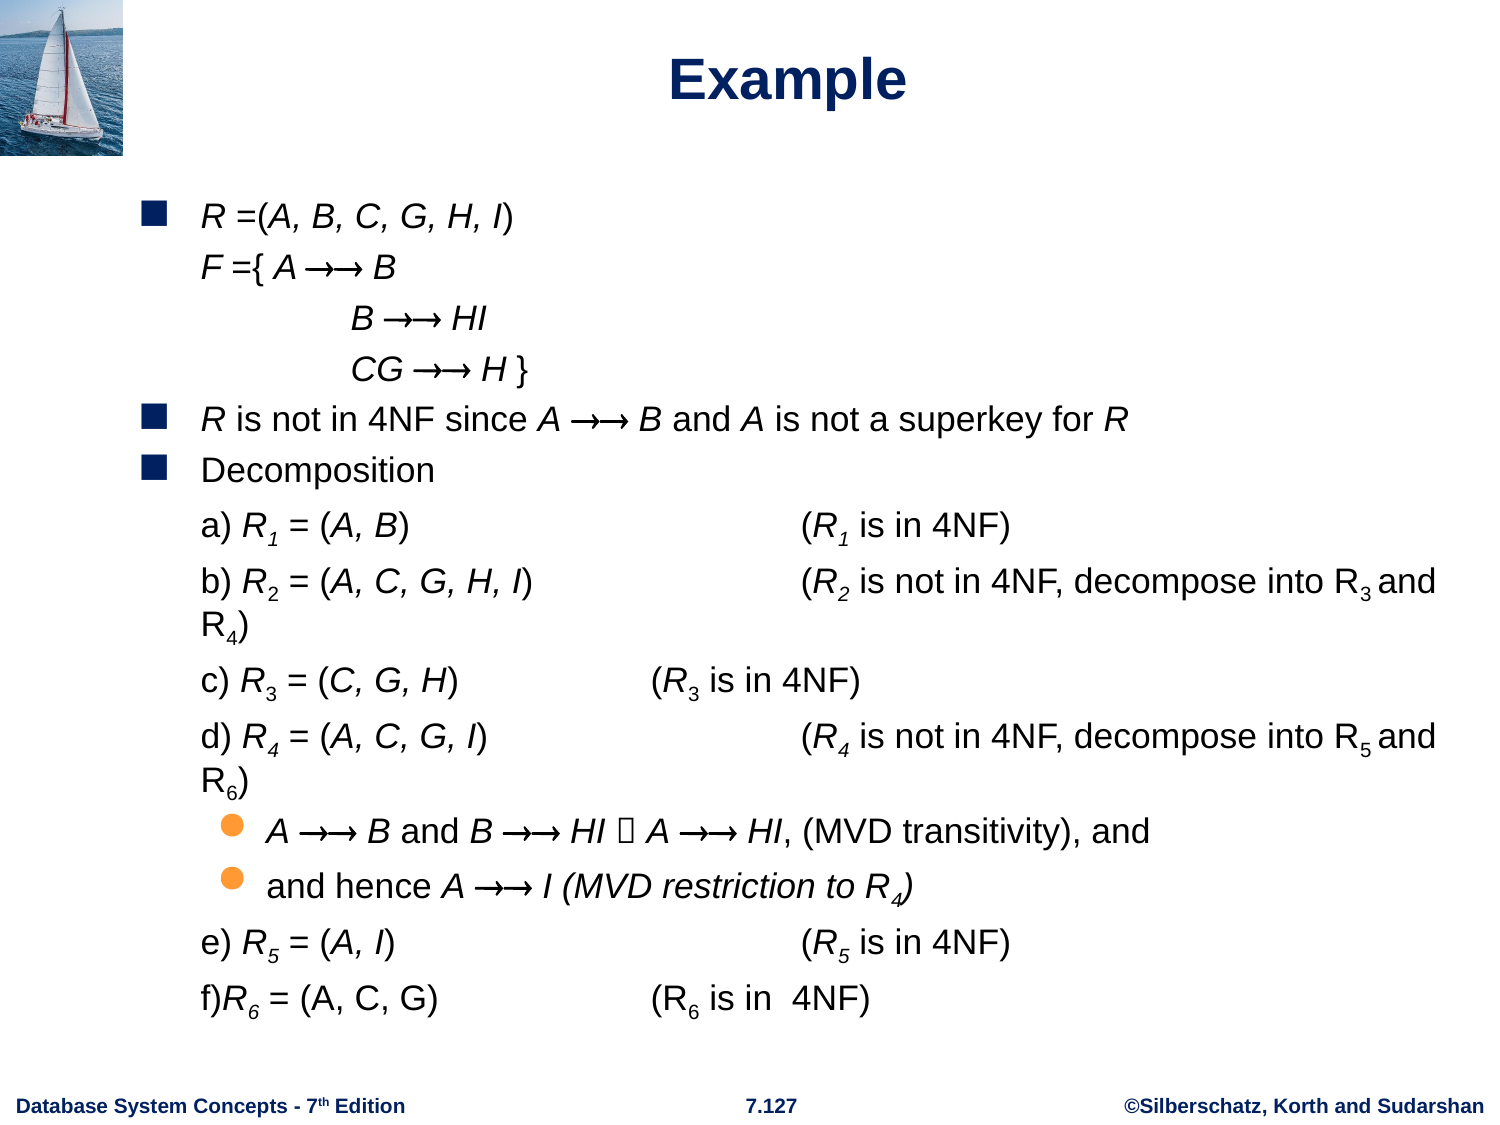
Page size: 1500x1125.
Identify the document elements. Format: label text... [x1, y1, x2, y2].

title Example [125, 18, 1452, 120]
list R =(A, B, C, G, H, I) F ={ A  B B  HI CG  H } R is not in 4NF since A  B and A is not a superkey for R Decomposition a) R1 = (A, B) (R1 is in 4NF) b) R2 = (A, C, G, H, I) (R2 is not in 4NF, decompose into R3 and R4) c) R3 = (C, G, H) (R3 is in 4NF) d) R4 = (A, C, G, I) (R4 is not in 4NF, decompose into R5 and R6) A  B and B  HI  A  HI, (MVD transitivity), and and hence A  I (MVD restriction to R4) e) R5 = (A, I) (R5 is in 4NF) f)R6 = (A, C, G) (R6 is in 4NF) [129, 190, 1485, 981]
picture [0, 0, 123, 156]
